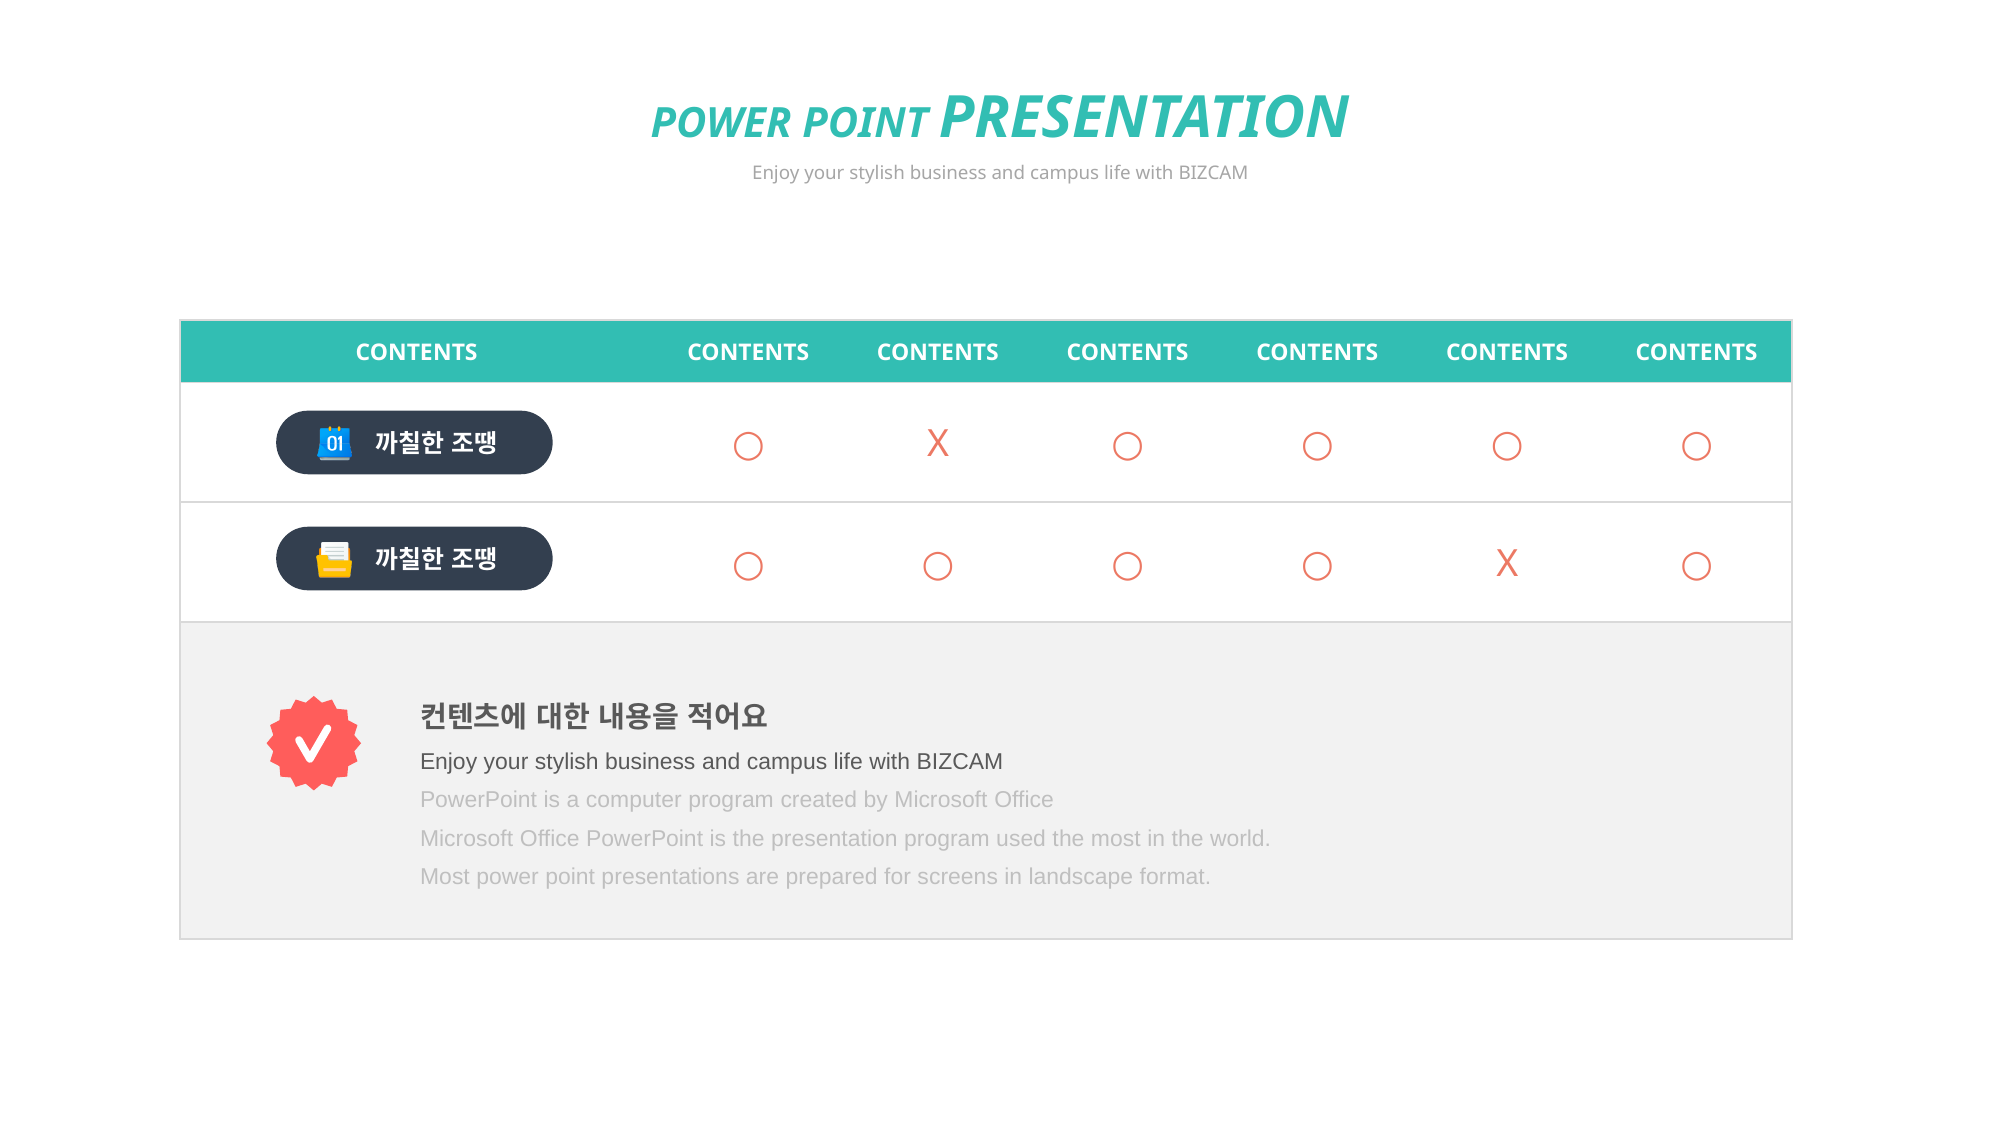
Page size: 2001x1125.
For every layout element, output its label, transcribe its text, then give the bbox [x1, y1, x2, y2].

table_header CONTENTS [1412, 321, 1602, 382]
picture [317, 425, 352, 461]
text_box POWER POINT PRESENTATION Enjoy your stylish business and campus life with BIZCAM [547, 37, 1453, 191]
table_cell [181, 383, 654, 501]
table_cell ○ [1602, 503, 1791, 621]
table_cell ○ [654, 503, 843, 621]
table_cell ○ [1412, 383, 1602, 501]
text_box [265, 694, 363, 792]
table_cell ○ [1602, 383, 1791, 501]
text_box [294, 723, 333, 764]
picture [315, 541, 352, 578]
table_header CONTENTS [1033, 321, 1223, 382]
table_cell ○ [1223, 503, 1412, 621]
table_cell X [843, 383, 1033, 501]
table_cell ○ [654, 383, 843, 501]
text_box 까칠한 조땡 [275, 409, 554, 476]
table_cell ○ [843, 503, 1033, 621]
table_header CONTENTS [181, 321, 654, 382]
text_box 까칠한 조땡 [275, 525, 554, 592]
table_header CONTENTS [1602, 321, 1791, 382]
table_cell ○ [1223, 383, 1412, 501]
table_cell ○ [1033, 503, 1223, 621]
table_header CONTENTS [1223, 321, 1412, 382]
table_cell ○ [1033, 383, 1223, 501]
table_cell [181, 503, 654, 621]
table_header CONTENTS [654, 321, 843, 382]
table_cell 컨텐츠에 대한 내용을 적어요 Enjoy your stylish business and campus life with BIZCAM PowerPoint is a computer program created by Microsoft Office Microsoft Office PowerPoint is the presentation program used the most in the world. Most power point presentations are prepared for screens in landscape format. [181, 623, 1791, 938]
table_header CONTENTS [843, 321, 1033, 382]
table_cell X [1412, 503, 1602, 621]
